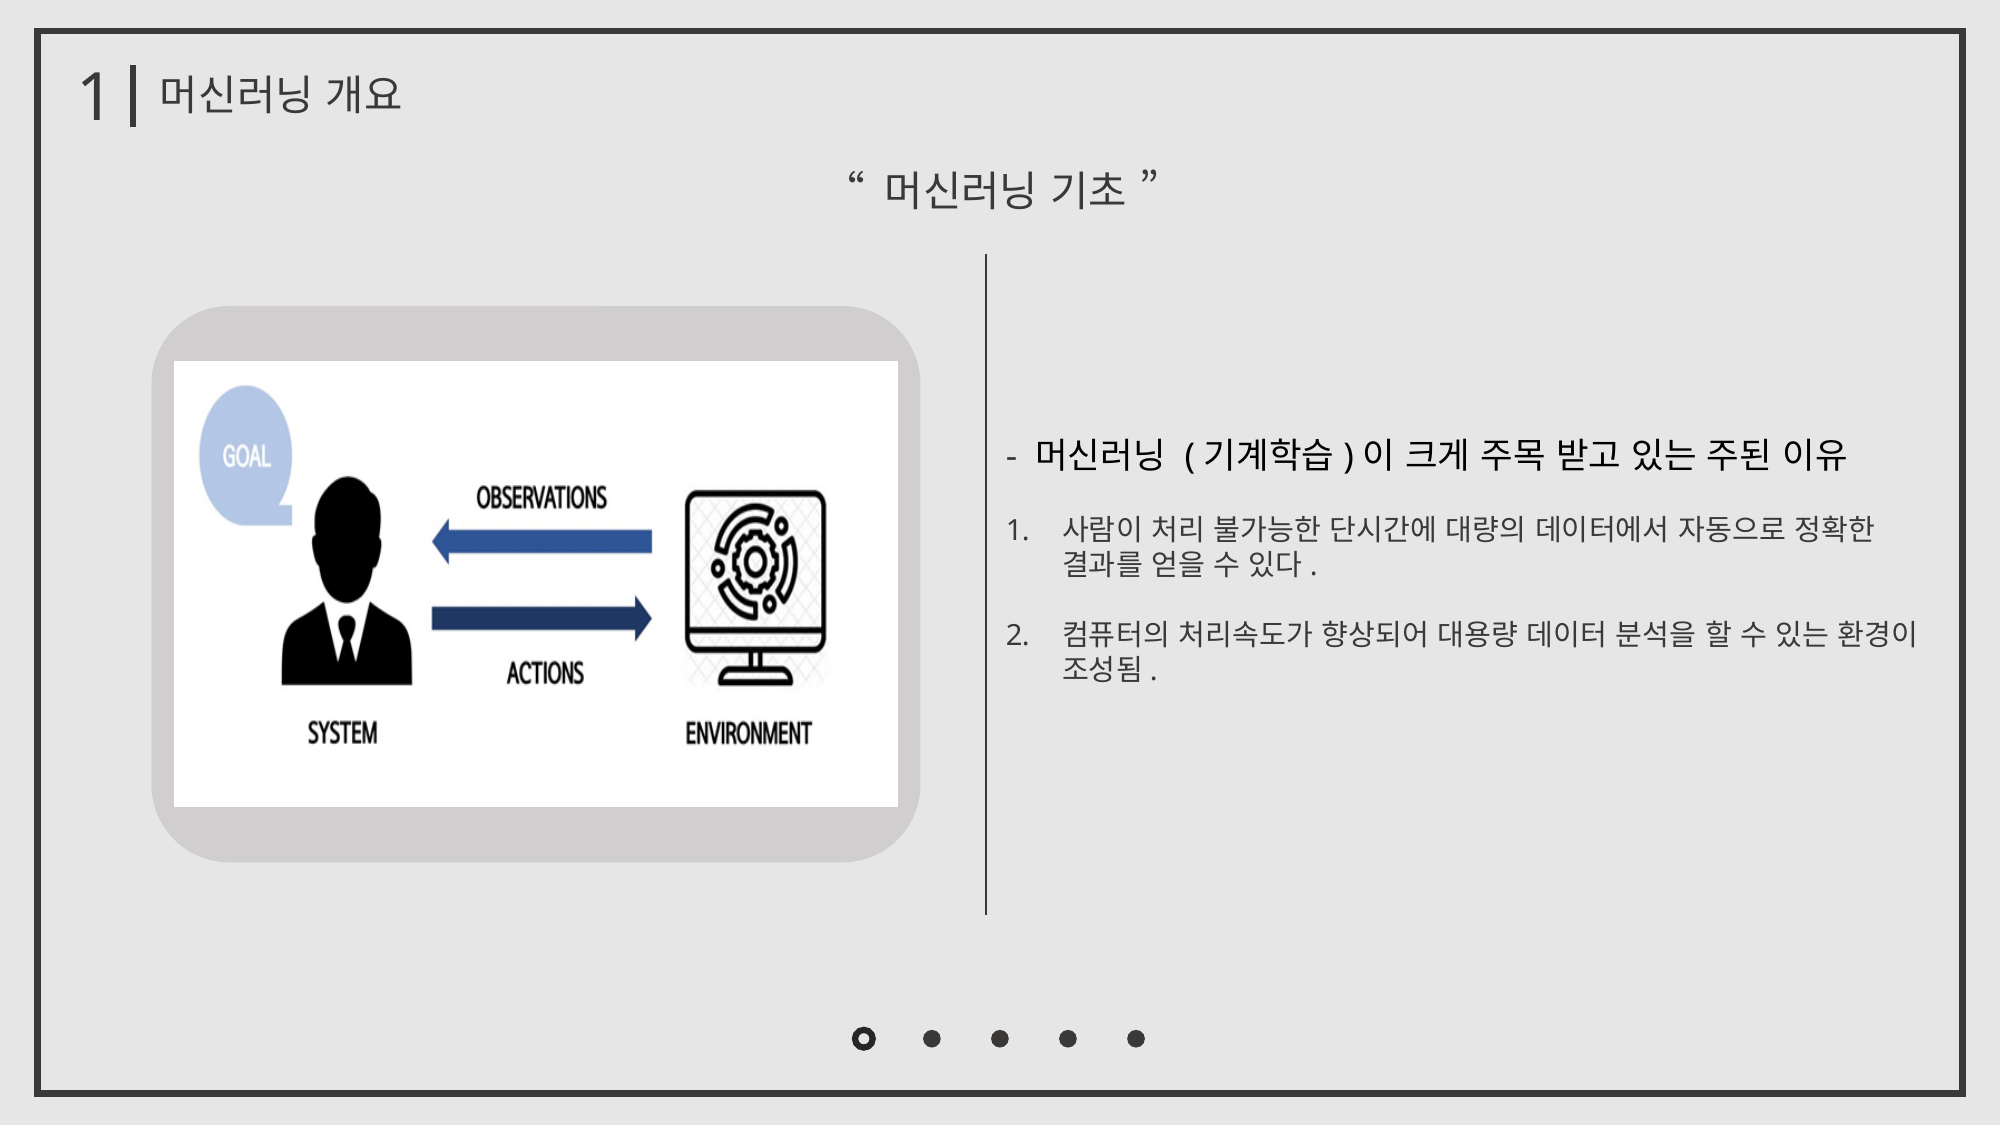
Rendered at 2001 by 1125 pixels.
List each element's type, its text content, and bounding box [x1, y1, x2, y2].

text_box [150, 304, 922, 864]
text_box 1 [61, 46, 146, 142]
text_box “ 머신러닝 기초 ” [767, 157, 1215, 223]
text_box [855, 1029, 1145, 1048]
picture [174, 361, 898, 807]
text_box [36, 30, 1964, 1095]
text_box - 머신러닝 (기계학습)이 크게 주목 받고 있는 주된 이유 사람이 처리 불가능한 단시간에 대량의 데이터에서 자동으로 정확한 결과를 얻을 수 있다. 컴퓨터의 처리속도가 향상되어 대용량 데이터 분석을 할 수 있는 환경이 조성됨. [991, 426, 1966, 694]
text_box 머신러닝 개요 [145, 61, 859, 127]
